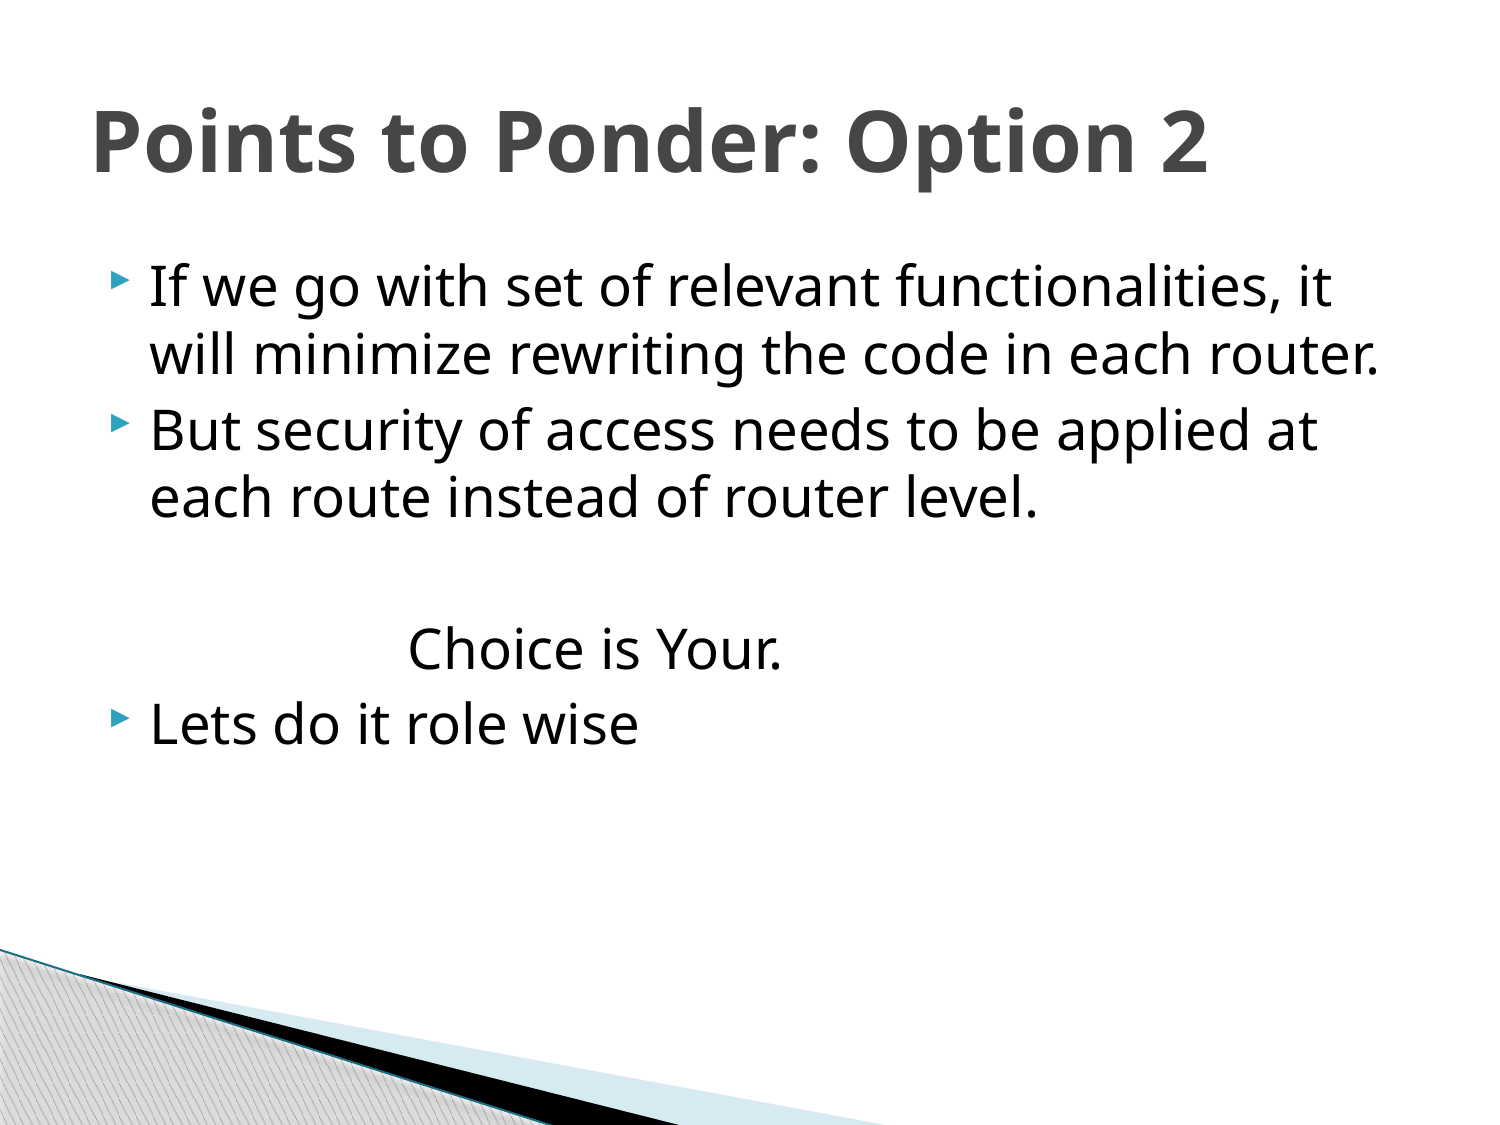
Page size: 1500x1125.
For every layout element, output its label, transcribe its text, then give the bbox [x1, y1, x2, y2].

title Points to Ponder: Option 2 [75, 45, 1425, 233]
list If we go with set of relevant functionalities, it will minimize rewriting the code in each router. But security of access needs to be applied at each route instead of router level. Choice is Your. Lets do it role wise [75, 242, 1425, 986]
